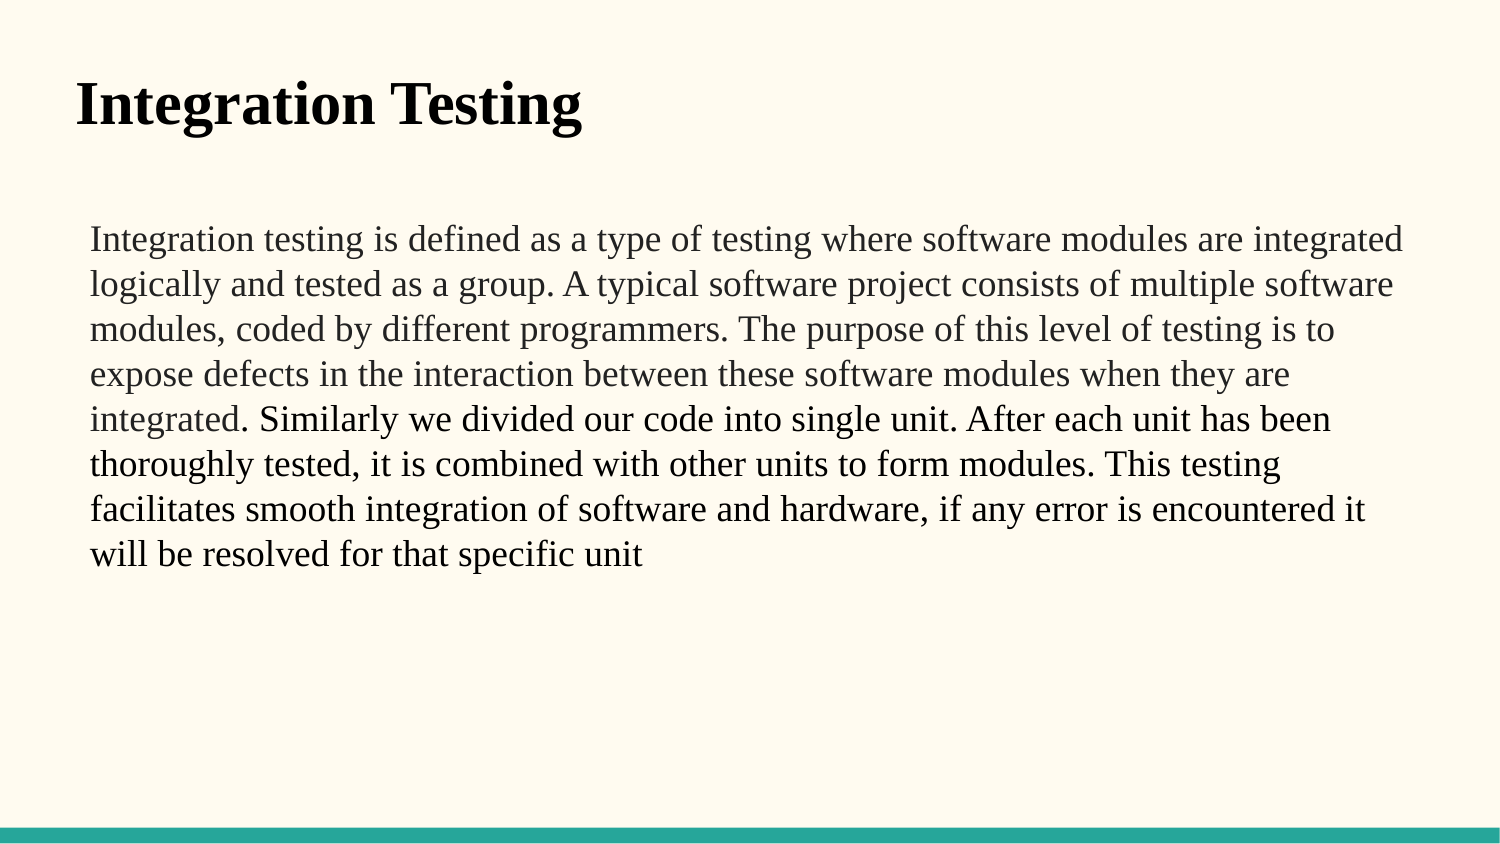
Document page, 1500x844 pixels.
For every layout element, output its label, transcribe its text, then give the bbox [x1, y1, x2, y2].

text_box Integration testing is defined as a type of testing where software modules are integrated logically and tested as a group. A typical software project consists of multiple software modules, coded by different programmers. The purpose of this level of testing is to expose defects in the interaction between these software modules when they are integrated. Similarly we divided our code into single unit. After each unit has been thoroughly tested, it is combined with other units to form modules. This testing facilitates smooth integration of software and hardware, if any error is encountered it will be resolved for that specific unit [75, 206, 1425, 582]
title Integration Testing [75, 33, 1425, 175]
